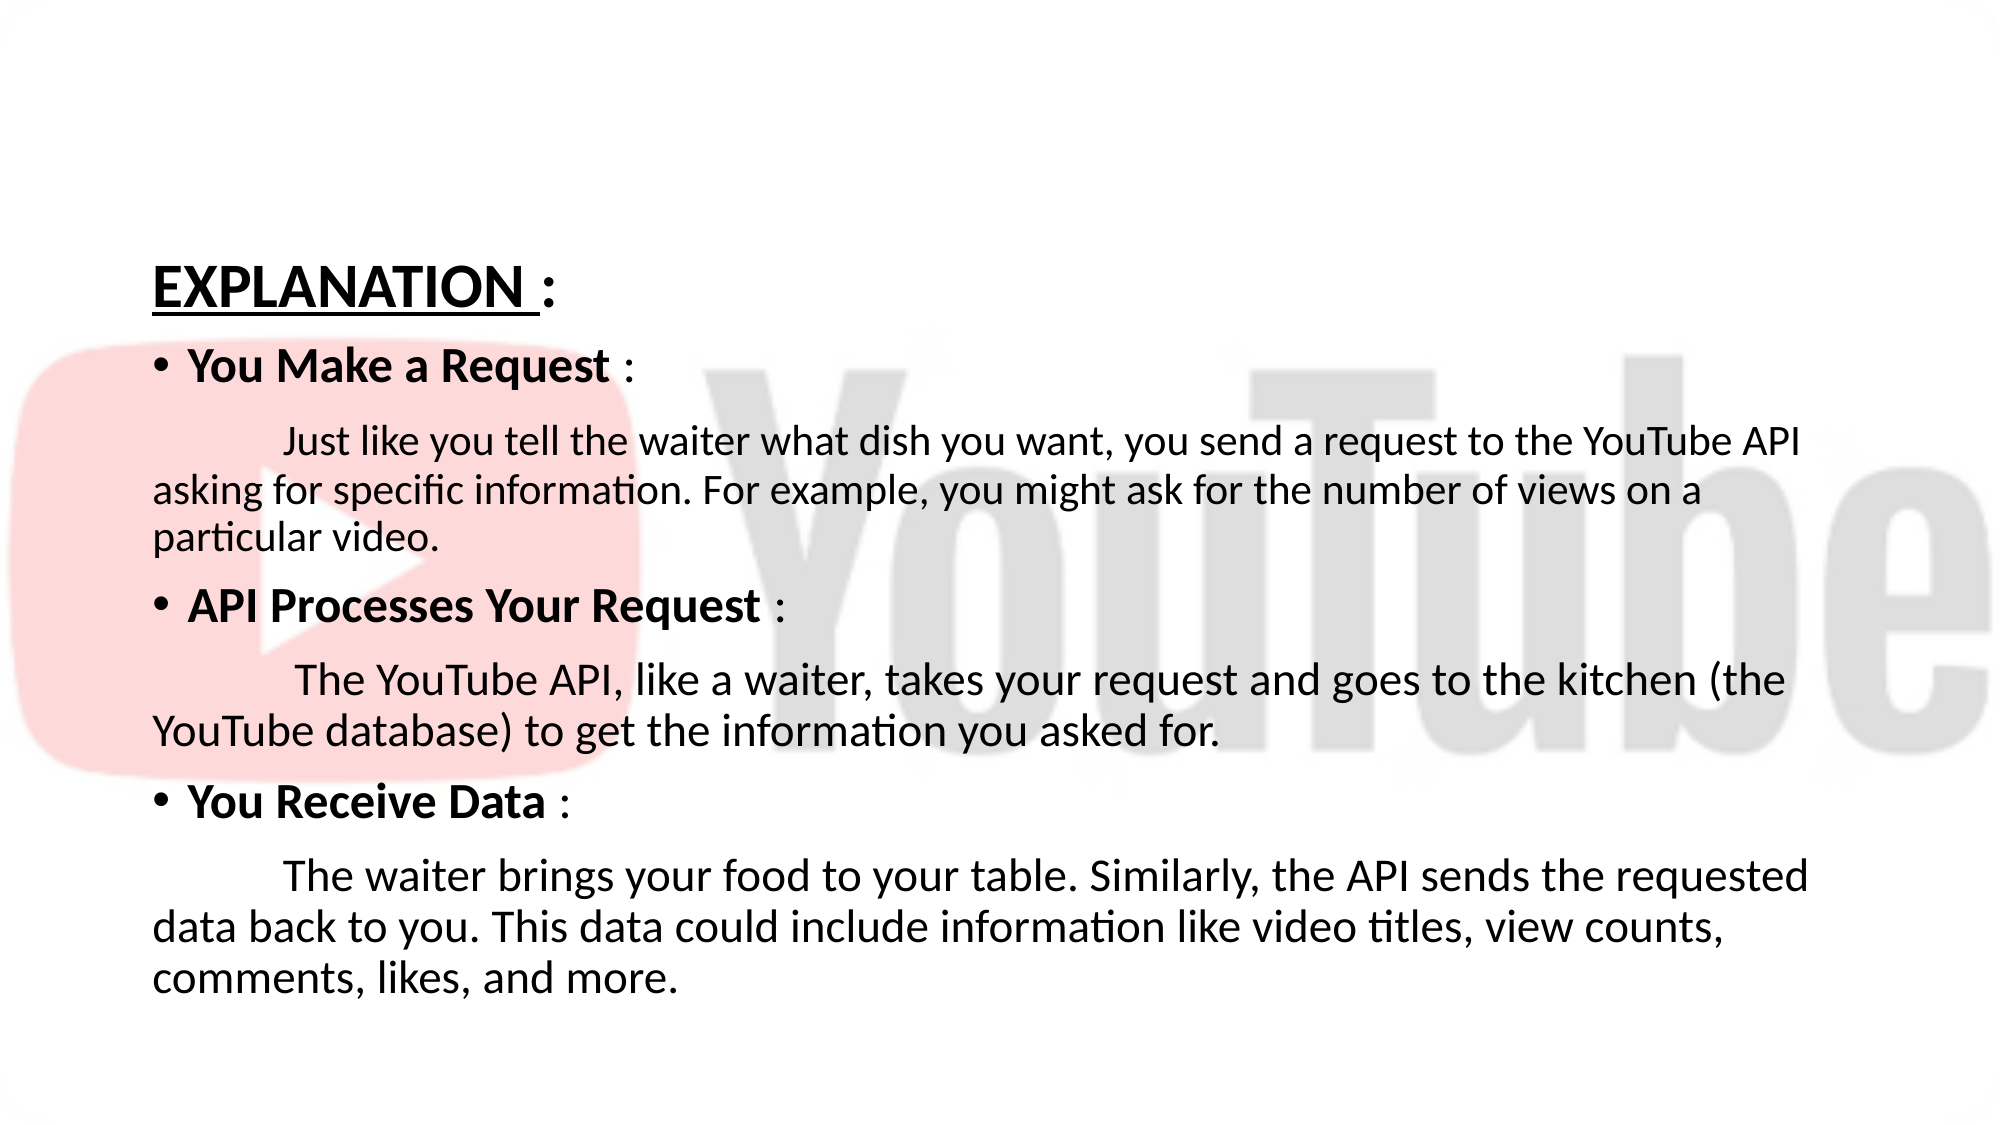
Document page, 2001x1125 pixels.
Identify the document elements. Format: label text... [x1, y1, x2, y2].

list EXPLANATION : You Make a Request : Just like you tell the waiter what dish you want, you send a request to the YouTube API asking for specific information. For example, you might ask for the number of views on a particular video. API Processes Your Request : The YouTube API, like a waiter, takes your request and goes to the kitchen (the YouTube database) to get the information you asked for. You Receive Data : The waiter brings your food to your table. Similarly, the API sends the requested data back to you. This data could include information like video titles, view counts, comments, likes, and more. [137, 245, 1863, 1014]
